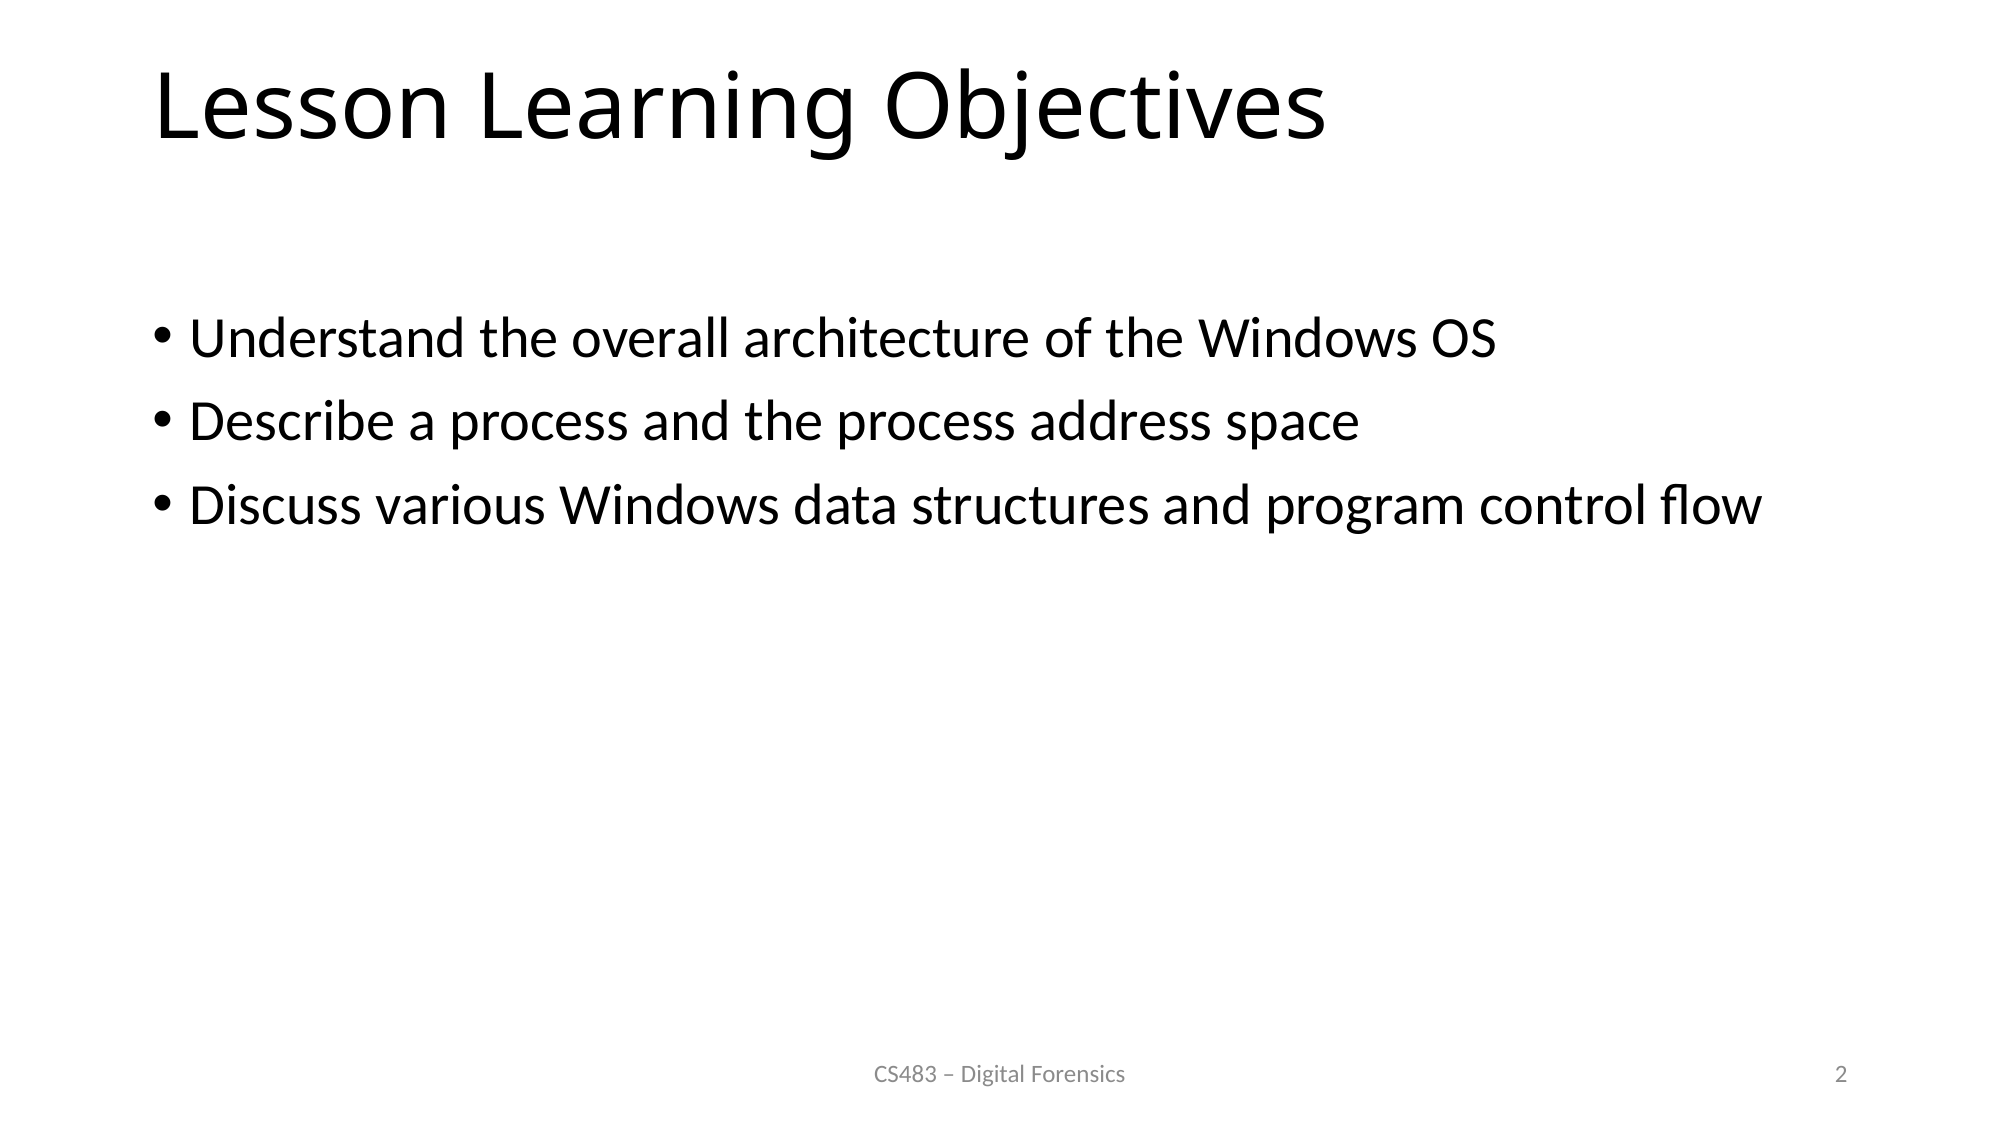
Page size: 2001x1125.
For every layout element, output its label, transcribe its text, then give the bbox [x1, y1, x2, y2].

title Lesson Learning Objectives [137, 0, 1863, 218]
list Understand the overall architecture of the Windows OS Describe a process and the process address space Discuss various Windows data structures and program control flow [137, 299, 1863, 1014]
slide_number 2 [1412, 1042, 1863, 1103]
footer CS483 – Digital Forensics [662, 1042, 1338, 1103]
